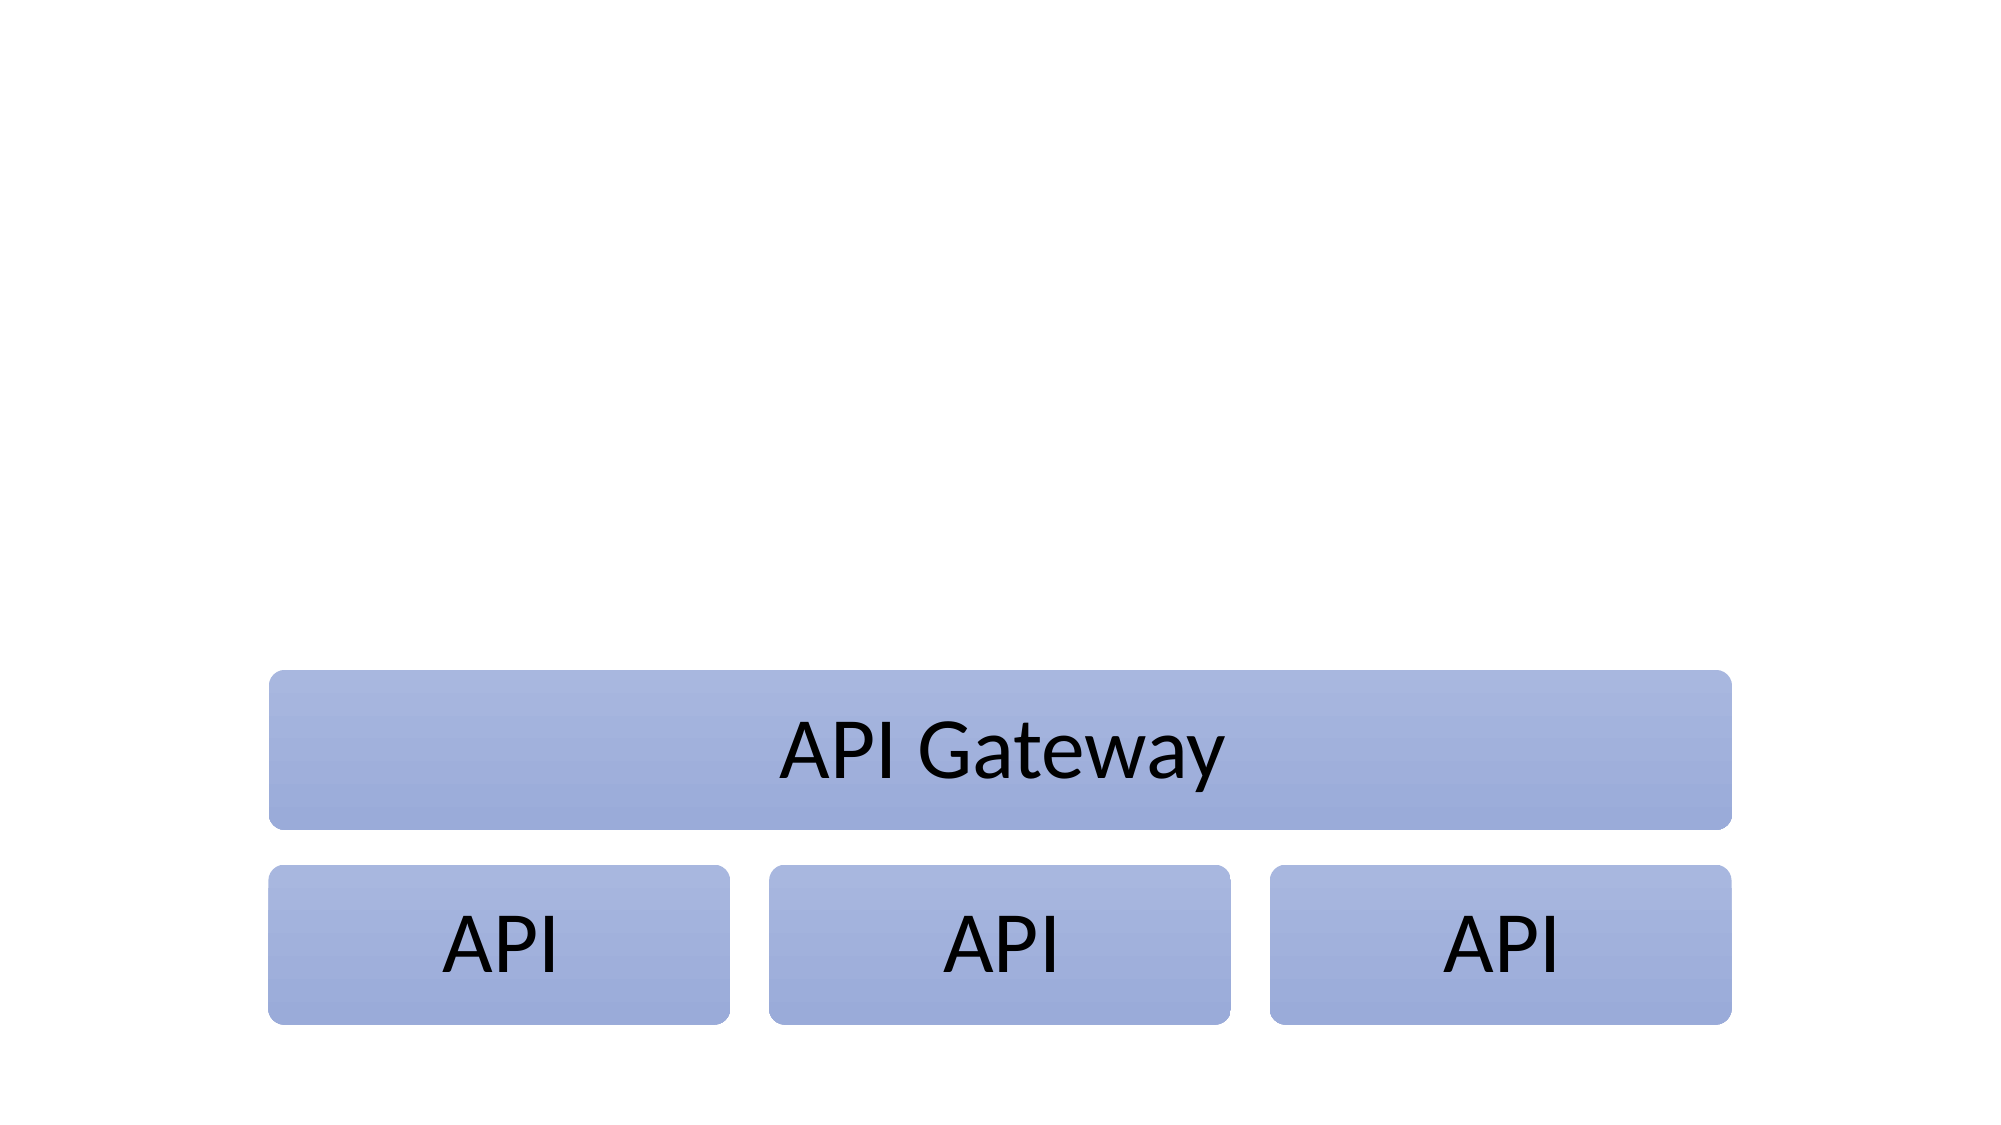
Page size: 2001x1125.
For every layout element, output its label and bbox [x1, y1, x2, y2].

text_box [267, 667, 1733, 1025]
